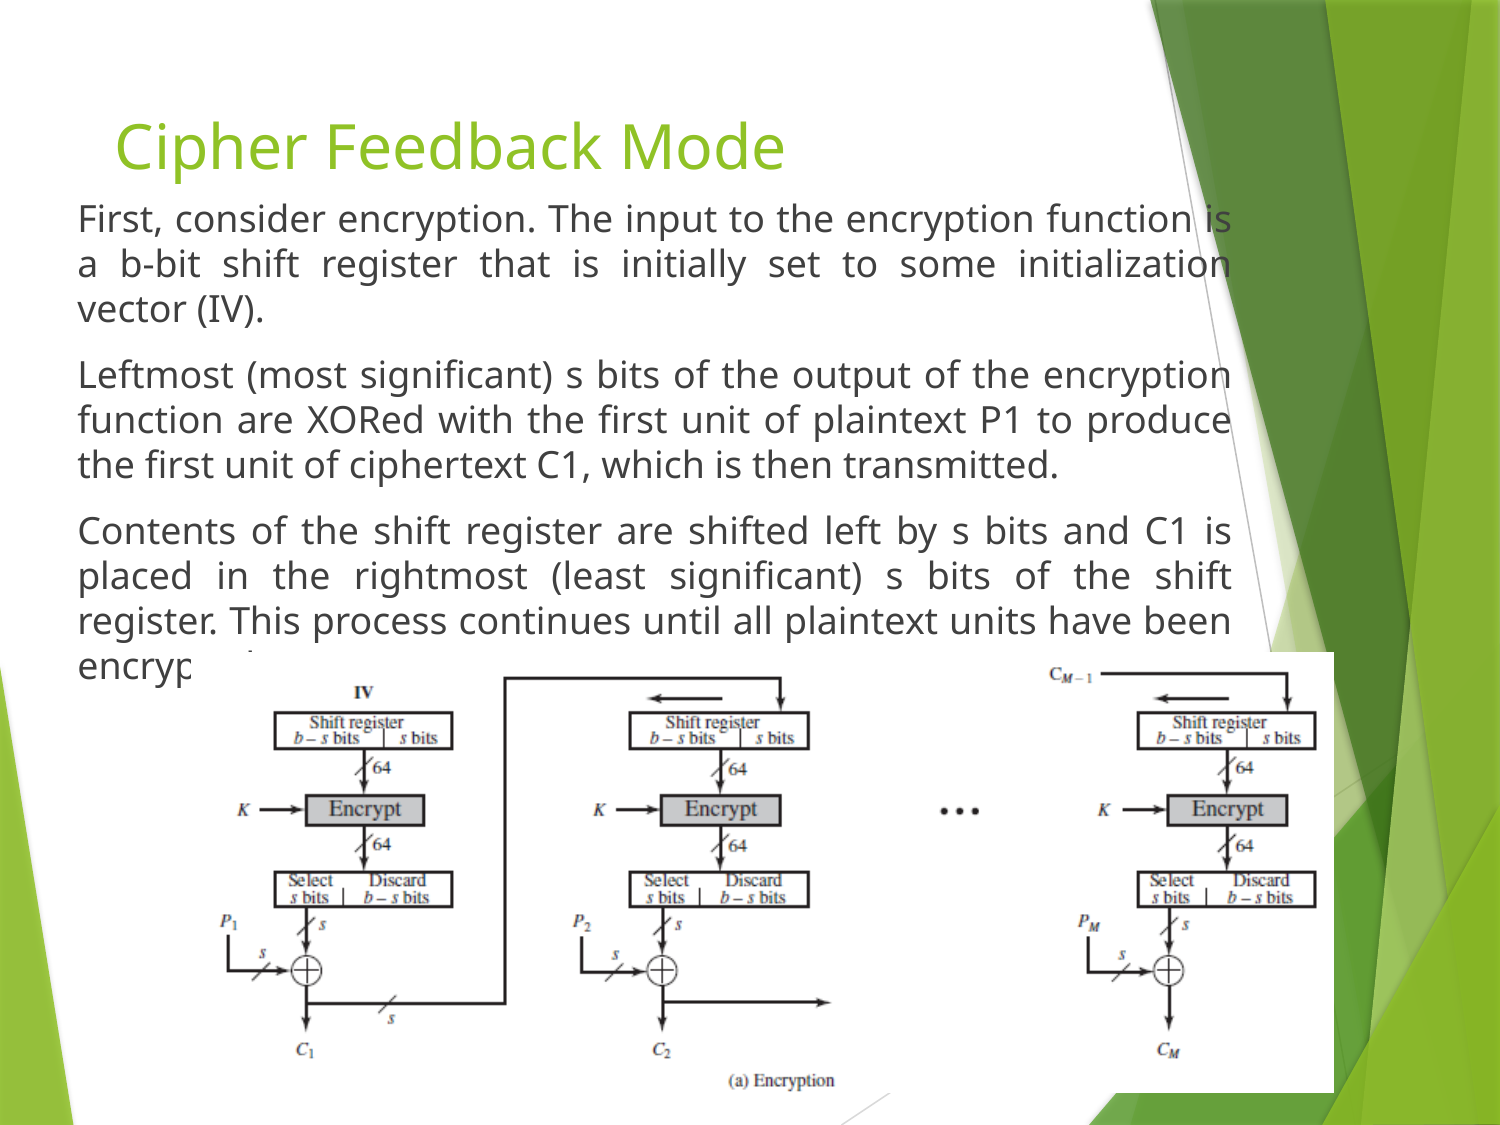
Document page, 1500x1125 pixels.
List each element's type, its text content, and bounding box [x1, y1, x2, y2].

list First, consider encryption. The input to the encryption function is a b-bit shift register that is initially set to some initialization vector (IV). Leftmost (most significant) s bits of the output of the encryption function are XORed with the first unit of plaintext P1 to produce the first unit of ciphertext C1, which is then transmitted. Contents of the shift register are shifted left by s bits and C1 is placed in the rightmost (least significant) s bits of the shift register. This process continues until all plaintext units have been encrypted. [62, 187, 1249, 825]
picture [190, 651, 1334, 1094]
title Cipher Feedback Mode [99, 99, 1142, 187]
